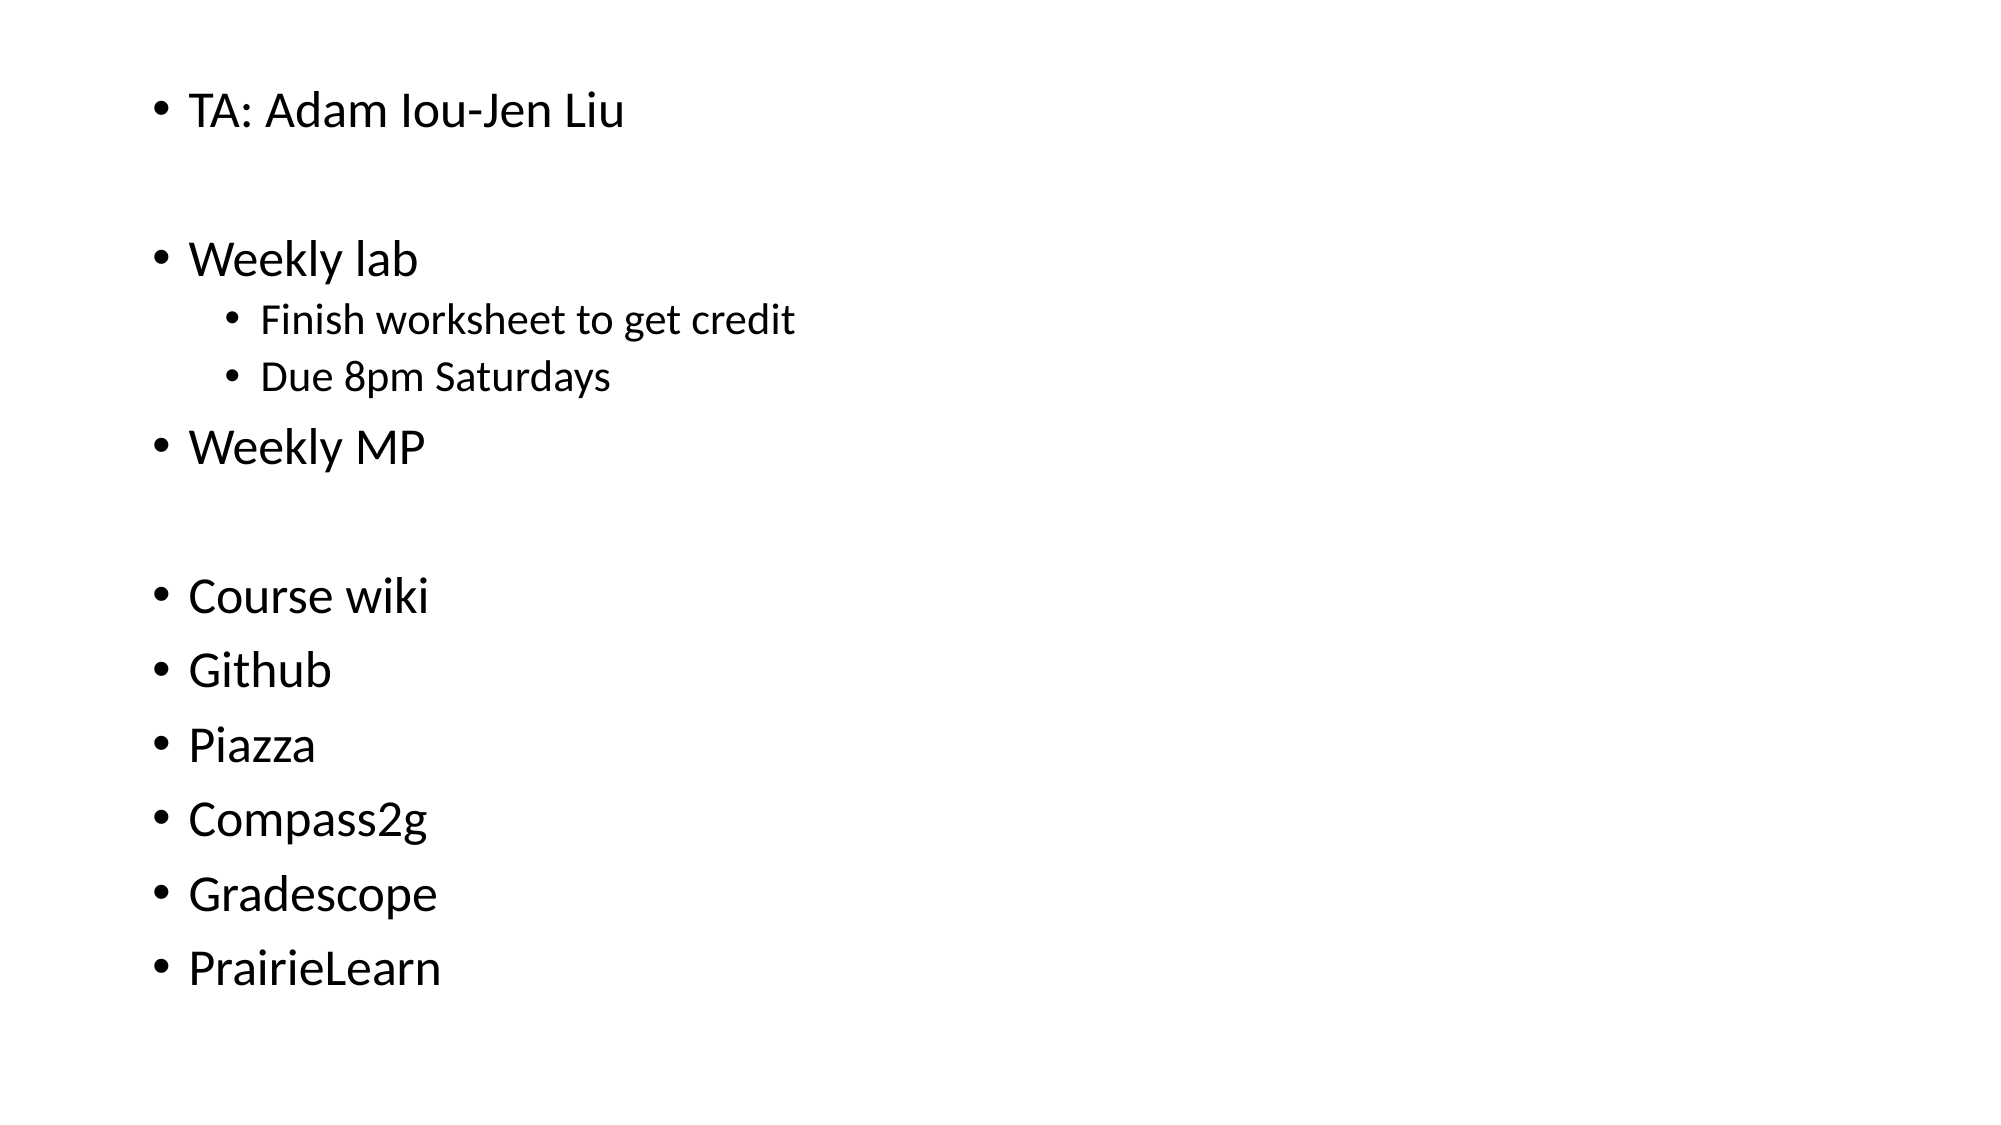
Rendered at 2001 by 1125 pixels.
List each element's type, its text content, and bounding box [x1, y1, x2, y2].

list TA: Adam Iou-Jen Liu Weekly lab Finish worksheet to get credit Due 8pm Saturdays Weekly MP Course wiki Github Piazza Compass2g Gradescope PrairieLearn [137, 75, 1863, 1014]
